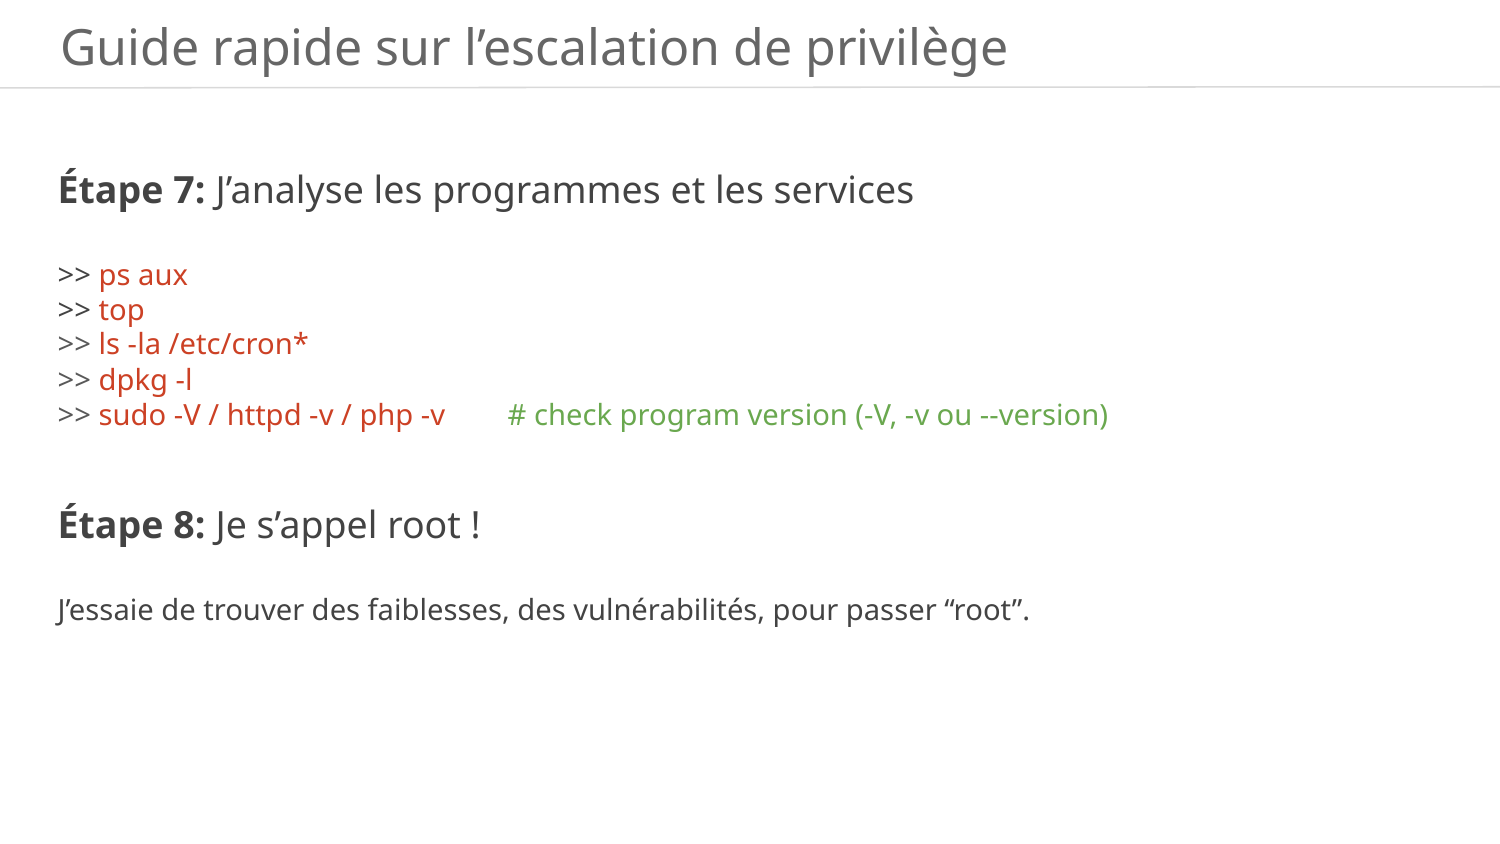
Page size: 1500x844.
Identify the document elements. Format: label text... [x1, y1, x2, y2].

text_box Étape 7: J’analyse les programmes et les services >> ps aux >> top >> ls -la /etc/cron* >> dpkg -l >> sudo -V / httpd -v / php -v # check program version (-V, -v ou --version) Étape 8: Je s’appel root ! J’essaie de trouver des faiblesses, des vulnérabilités, pour passer “root”. [42, 106, 1485, 774]
text_box Guide rapide sur l’escalation de privilège [44, 0, 1455, 85]
